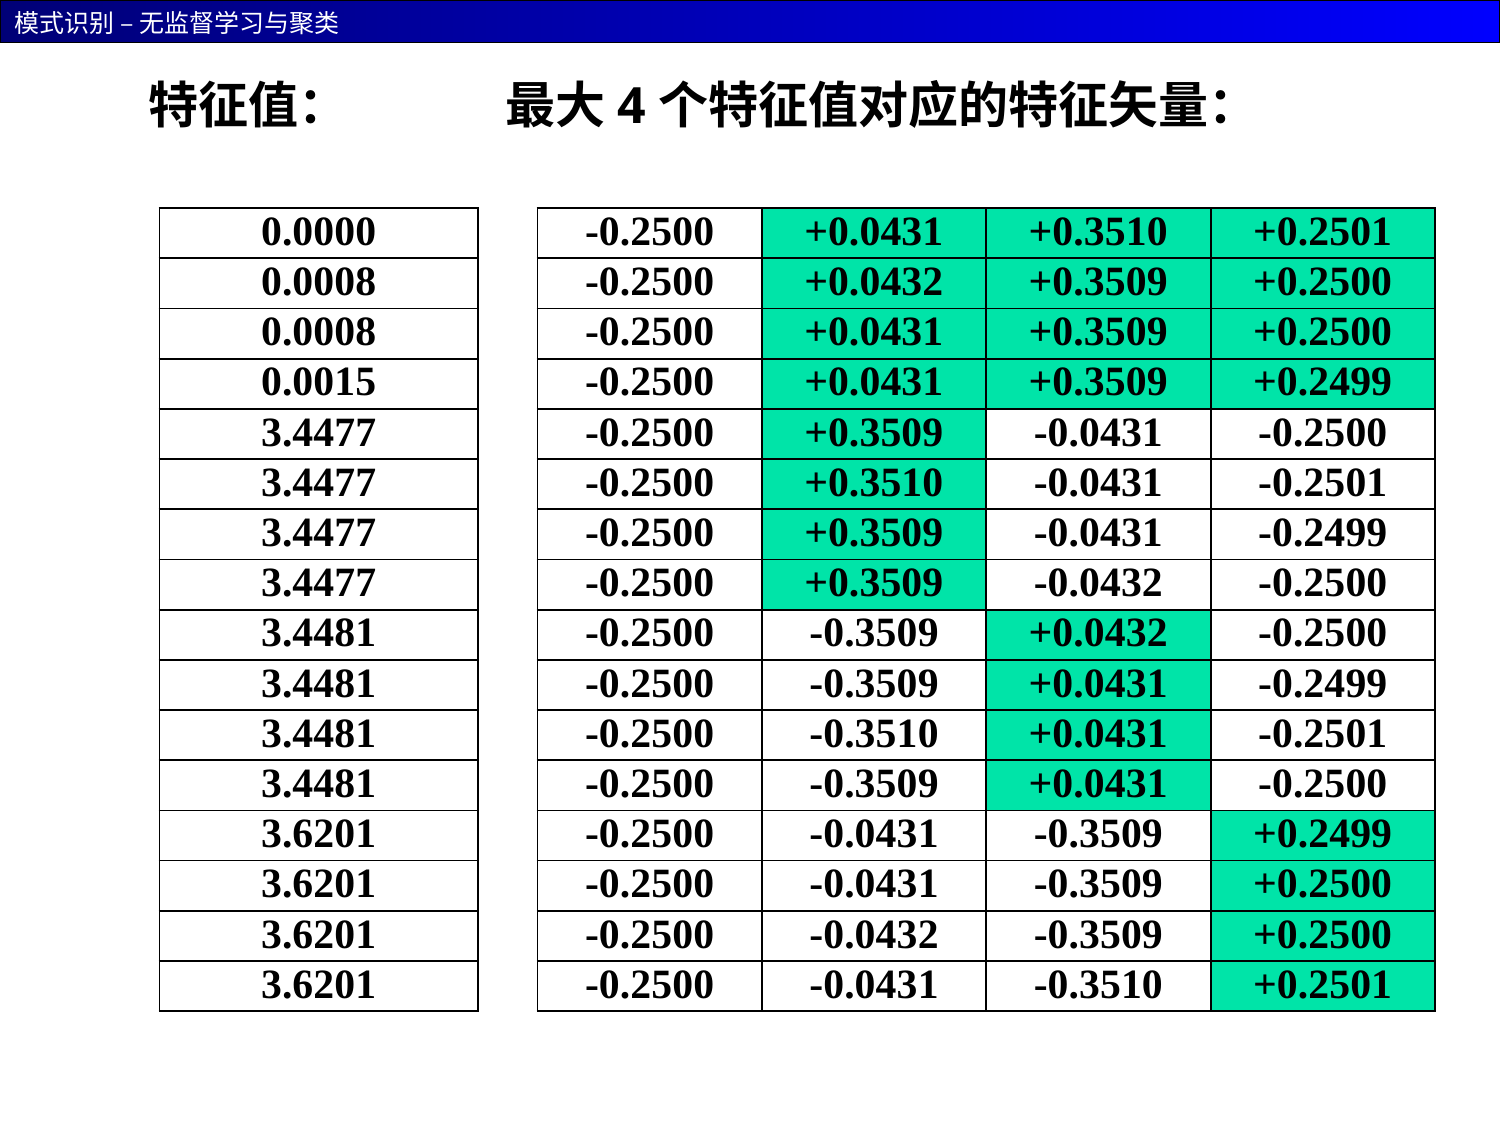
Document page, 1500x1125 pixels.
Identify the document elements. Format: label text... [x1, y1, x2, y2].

table_cell -0.2500 [538, 259, 761, 308]
table_cell -0.2500 [538, 560, 761, 609]
table_header +0.0431 [763, 209, 985, 257]
table_header 0.0000 [160, 209, 477, 257]
table_cell -0.2500 [1212, 611, 1434, 659]
table_cell -0.0432 [987, 560, 1210, 609]
table_cell +0.2500 [1212, 861, 1434, 910]
table_cell -0.2500 [1212, 560, 1434, 609]
table_cell 3.4477 [160, 410, 477, 458]
table_cell -0.0431 [987, 410, 1210, 458]
table_cell -0.2500 [538, 962, 761, 1010]
table_cell -0.2501 [1212, 711, 1434, 759]
table_cell -0.2500 [538, 711, 761, 759]
table_cell -0.2500 [538, 309, 761, 358]
table_cell +0.3509 [763, 410, 985, 458]
table_cell +0.2499 [1212, 360, 1434, 408]
table_cell 0.0008 [160, 259, 477, 308]
table_cell -0.3509 [987, 912, 1210, 960]
table_cell -0.0431 [763, 861, 985, 910]
table_cell -0.0431 [763, 962, 985, 1010]
table_cell -0.3509 [763, 761, 985, 810]
table_cell -0.3510 [987, 962, 1210, 1010]
table_cell 0.0015 [160, 360, 477, 408]
table_cell -0.3510 [763, 711, 985, 759]
table_cell -0.2499 [1212, 510, 1434, 559]
table_header +0.2501 [1212, 209, 1434, 257]
table_cell -0.3509 [987, 811, 1210, 860]
table_cell -0.0431 [987, 460, 1210, 508]
table_cell 3.6201 [160, 962, 477, 1010]
table_cell +0.2500 [1212, 912, 1434, 960]
table_cell +0.3509 [987, 259, 1210, 308]
table_cell 3.4477 [160, 460, 477, 508]
table_cell +0.2500 [1212, 309, 1434, 358]
table_cell 3.4477 [160, 510, 477, 559]
table_cell +0.0431 [763, 360, 985, 408]
table_cell -0.2500 [538, 611, 761, 659]
table_cell -0.2500 [538, 460, 761, 508]
table_cell -0.0431 [987, 510, 1210, 559]
table_cell -0.3509 [763, 611, 985, 659]
table_cell 3.4481 [160, 711, 477, 759]
table_cell +0.2501 [1212, 962, 1434, 1010]
table_cell 3.4481 [160, 611, 477, 659]
table_header -0.2500 [538, 209, 761, 257]
table_cell -0.2499 [1212, 661, 1434, 709]
table_cell +0.2499 [1212, 811, 1434, 860]
table_cell 0.0008 [160, 309, 477, 358]
table_cell +0.3509 [763, 510, 985, 559]
table_cell -0.2500 [538, 912, 761, 960]
table_cell +0.0431 [987, 711, 1210, 759]
table_cell 3.4481 [160, 761, 477, 810]
table_cell 3.4481 [160, 661, 477, 709]
table_cell 3.6201 [160, 861, 477, 910]
table_cell -0.2501 [1212, 460, 1434, 508]
table_cell +0.3509 [987, 360, 1210, 408]
table_cell +0.3509 [763, 560, 985, 609]
table_cell +0.0431 [987, 761, 1210, 810]
table_cell -0.0431 [763, 811, 985, 860]
table_cell -0.2500 [538, 661, 761, 709]
table_cell -0.2500 [538, 761, 761, 810]
table_cell 3.6201 [160, 912, 477, 960]
table_cell -0.2500 [1212, 761, 1434, 810]
table_cell +0.3509 [987, 309, 1210, 358]
table_cell +0.3510 [763, 460, 985, 508]
table_cell -0.2500 [538, 360, 761, 408]
table_cell -0.2500 [1212, 410, 1434, 458]
table_cell -0.0432 [763, 912, 985, 960]
table_cell -0.2500 [538, 410, 761, 458]
text_box 特征值： 最大4个特征值对应的特征矢量： [64, 66, 1471, 142]
table_cell -0.2500 [538, 811, 761, 860]
table_cell -0.2500 [538, 510, 761, 559]
table_cell +0.2500 [1212, 259, 1434, 308]
table_header +0.3510 [987, 209, 1210, 257]
table_cell 3.6201 [160, 811, 477, 860]
table_cell -0.2500 [538, 861, 761, 910]
table_cell -0.3509 [763, 661, 985, 709]
table_cell 3.4477 [160, 560, 477, 609]
table_cell +0.0431 [987, 661, 1210, 709]
table_cell +0.0432 [763, 259, 985, 308]
table_cell +0.0432 [987, 611, 1210, 659]
table_cell +0.0431 [763, 309, 985, 358]
table_cell -0.3509 [987, 861, 1210, 910]
